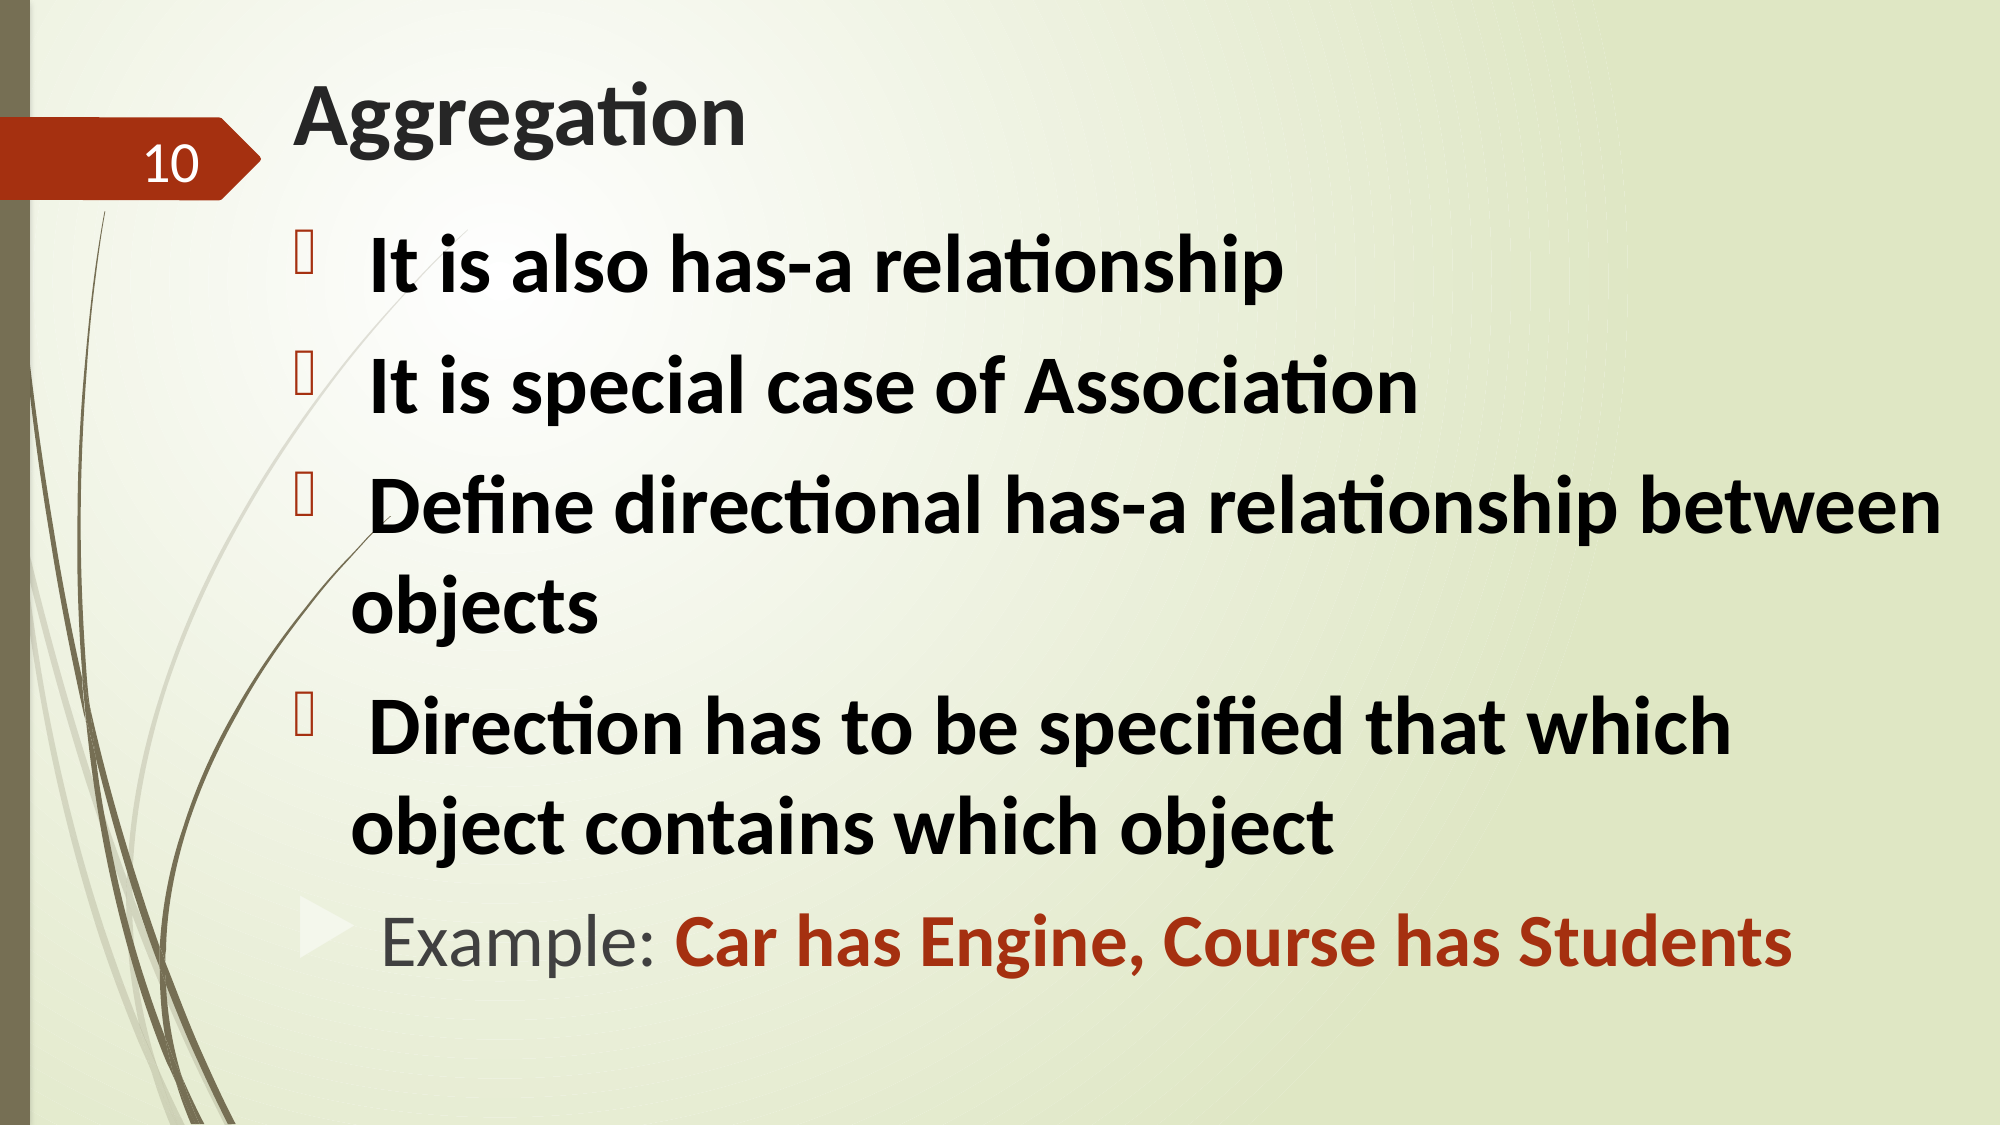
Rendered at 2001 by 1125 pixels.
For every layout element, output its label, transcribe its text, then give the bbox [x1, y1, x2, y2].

title Aggregation [278, 47, 1487, 172]
list It is also has-a relationship It is special case of Association Define directional has-a relationship between objects Direction has to be specified that which object contains which object Example: Car has Engine, Course has Students [278, 201, 1962, 1062]
slide_number 10 [87, 129, 216, 190]
